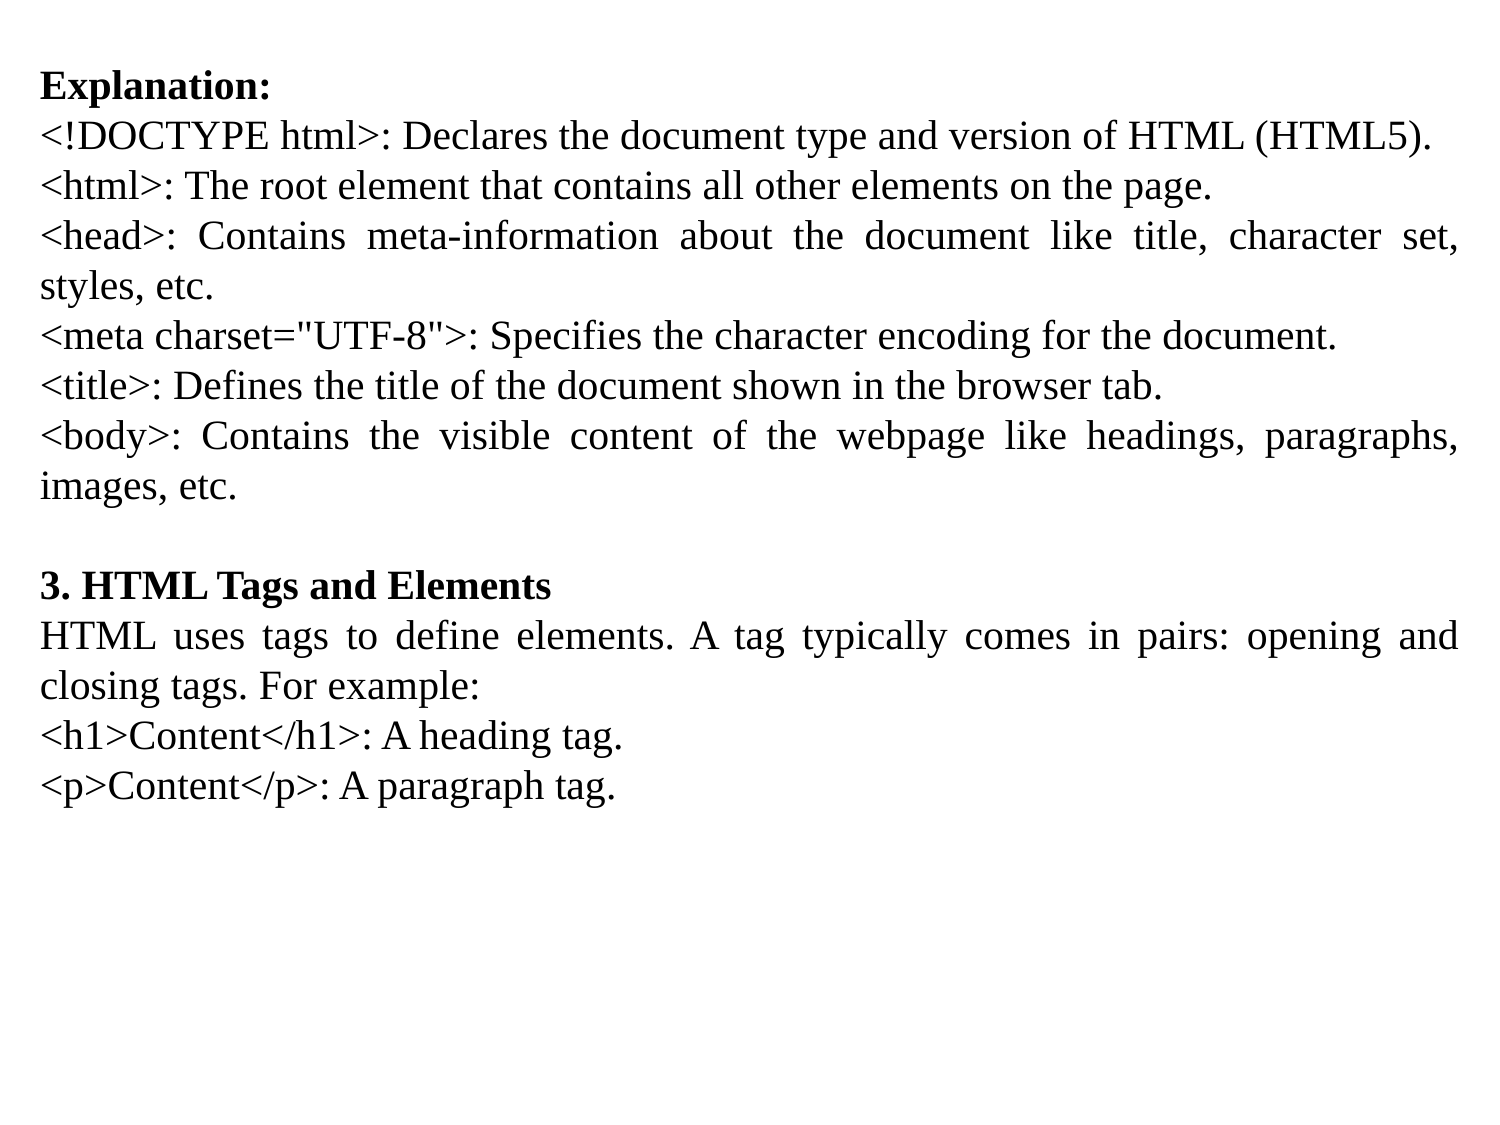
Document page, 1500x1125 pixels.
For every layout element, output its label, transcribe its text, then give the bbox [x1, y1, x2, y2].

text_box Explanation: <!DOCTYPE html>: Declares the document type and version of HTML (HTML5). <html>: The root element that contains all other elements on the page. <head>: Contains meta-information about the document like title, character set, styles, etc. <meta charset="UTF-8">: Specifies the character encoding for the document. <title>: Defines the title of the document shown in the browser tab. <body>: Contains the visible content of the webpage like headings, paragraphs, images, etc. 3. HTML Tags and Elements HTML uses tags to define elements. A tag typically comes in pairs: opening and closing tags. For example: <h1>Content</h1>: A heading tag. <p>Content</p>: A paragraph tag. [24, 50, 1475, 916]
